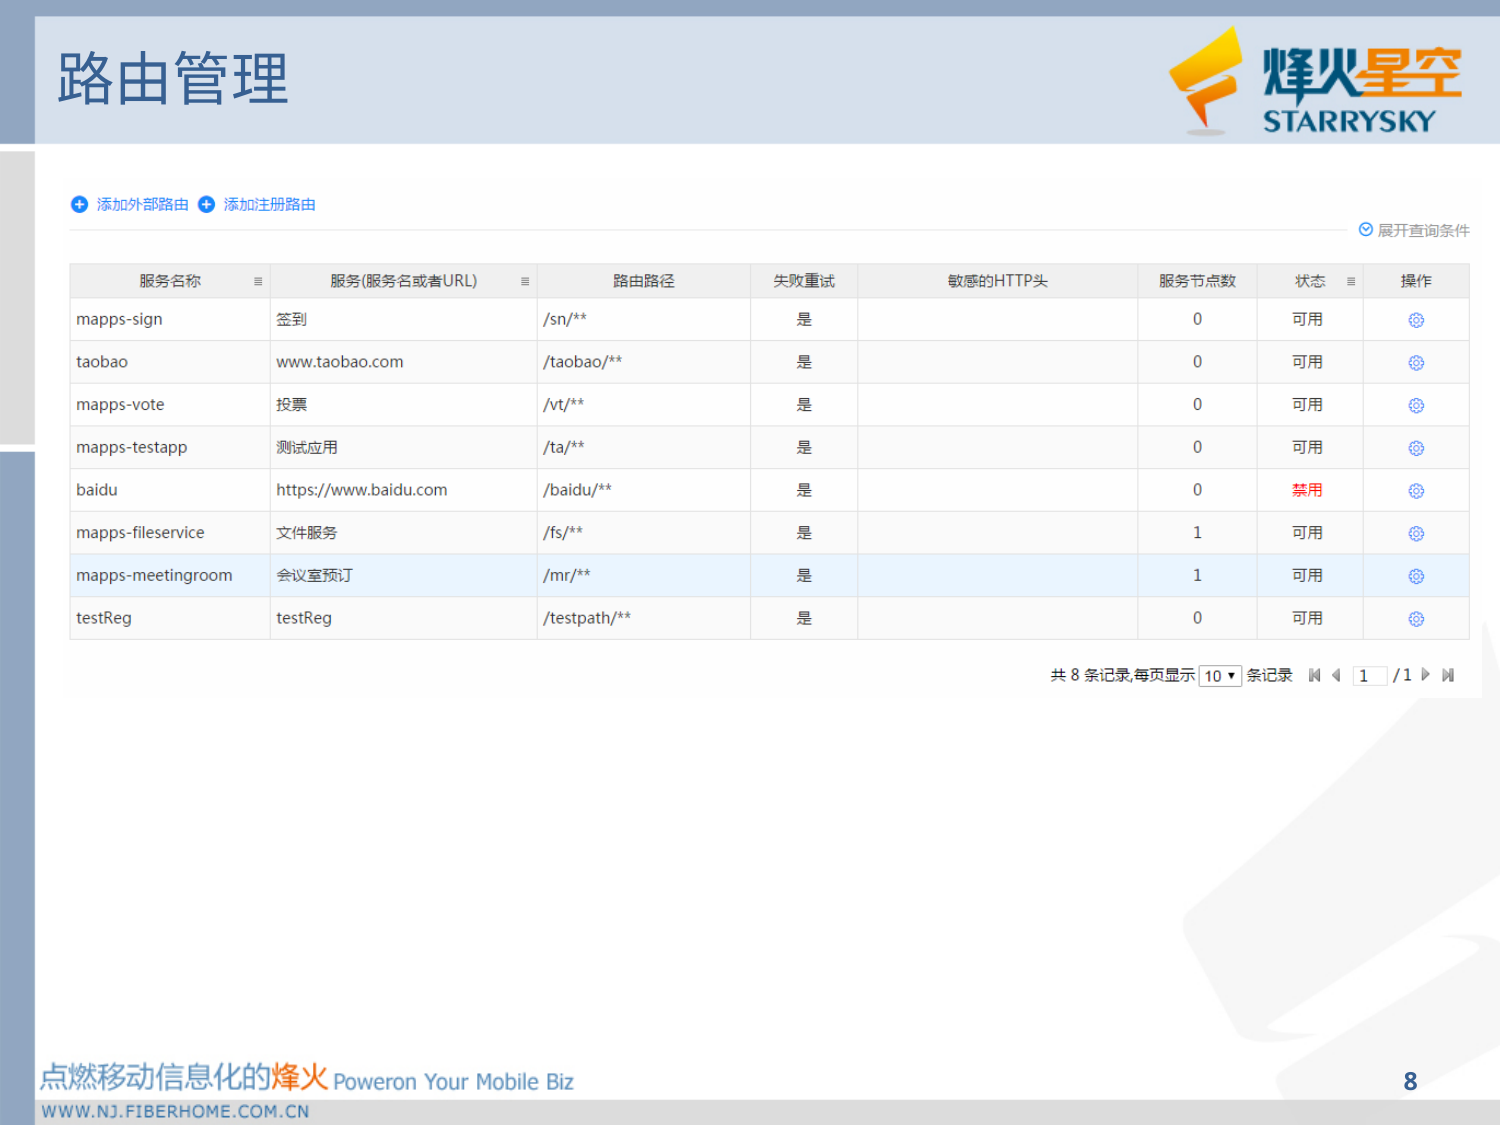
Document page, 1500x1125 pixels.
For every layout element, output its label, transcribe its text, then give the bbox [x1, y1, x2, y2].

picture [0, 0, 1500, 1125]
title 路由管理 [41, 31, 1254, 124]
